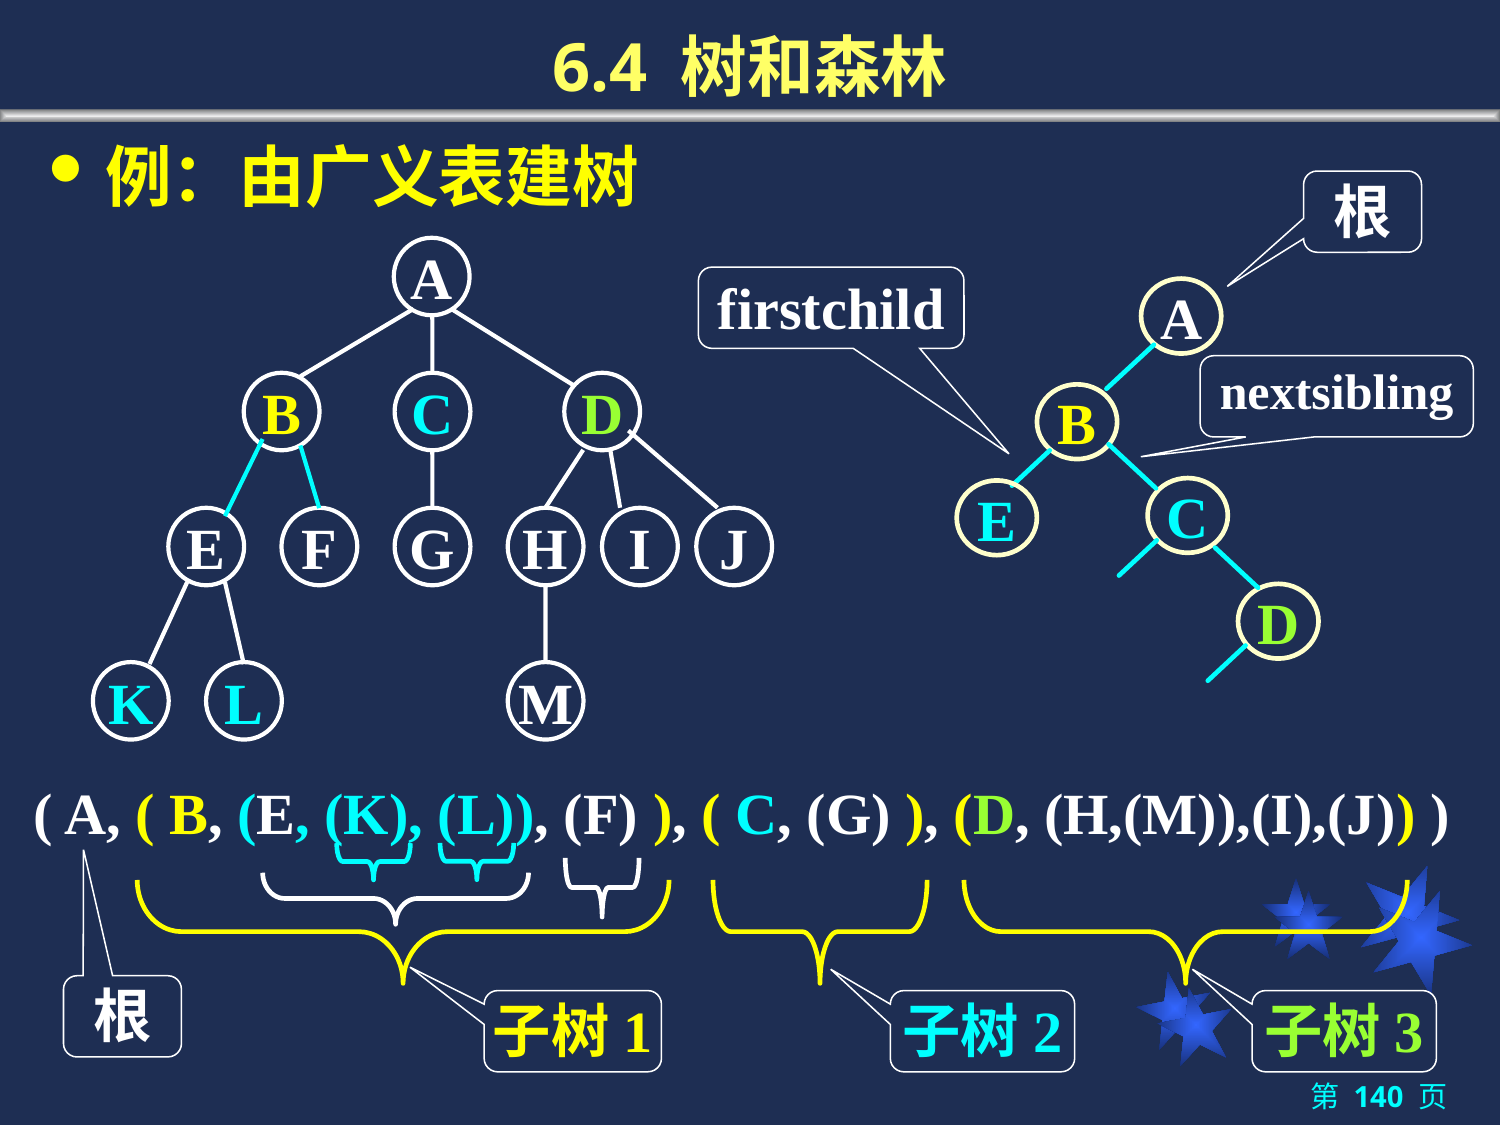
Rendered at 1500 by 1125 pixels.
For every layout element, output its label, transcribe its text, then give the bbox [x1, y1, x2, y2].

text_box [262, 872, 476, 879]
text_box 子树3 [1192, 969, 1437, 1072]
text_box ( A, ( B, (E, (K), (L)), (F) ), ( C, (G) ), (D, (H,(M)),(I),(J)) ) [19, 769, 1486, 854]
text_box C [1147, 478, 1228, 553]
text_box firstchild [777, 267, 1010, 454]
text_box 子树1 [409, 967, 662, 1072]
text_box [565, 857, 640, 918]
text_box D [1238, 583, 1319, 659]
text_box [713, 879, 928, 984]
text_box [92, 237, 773, 740]
text_box [440, 842, 514, 880]
text_box A [1141, 278, 1222, 354]
title 6.4 树和森林 [0, 0, 1500, 113]
text_box [336, 843, 411, 872]
text_box nextsibling [1140, 355, 1474, 457]
text_box 子树2 [830, 969, 1075, 1072]
text_box 根 [63, 849, 182, 1057]
list 例：由广义表建树 [33, 126, 1467, 224]
text_box [964, 879, 1408, 984]
text_box B [1036, 384, 1118, 460]
text_box [137, 879, 670, 984]
text_box [477, 872, 529, 879]
slide_number 第 140 页 [1067, 1070, 1463, 1125]
text_box E [956, 480, 1037, 556]
text_box 根 [1227, 171, 1422, 287]
